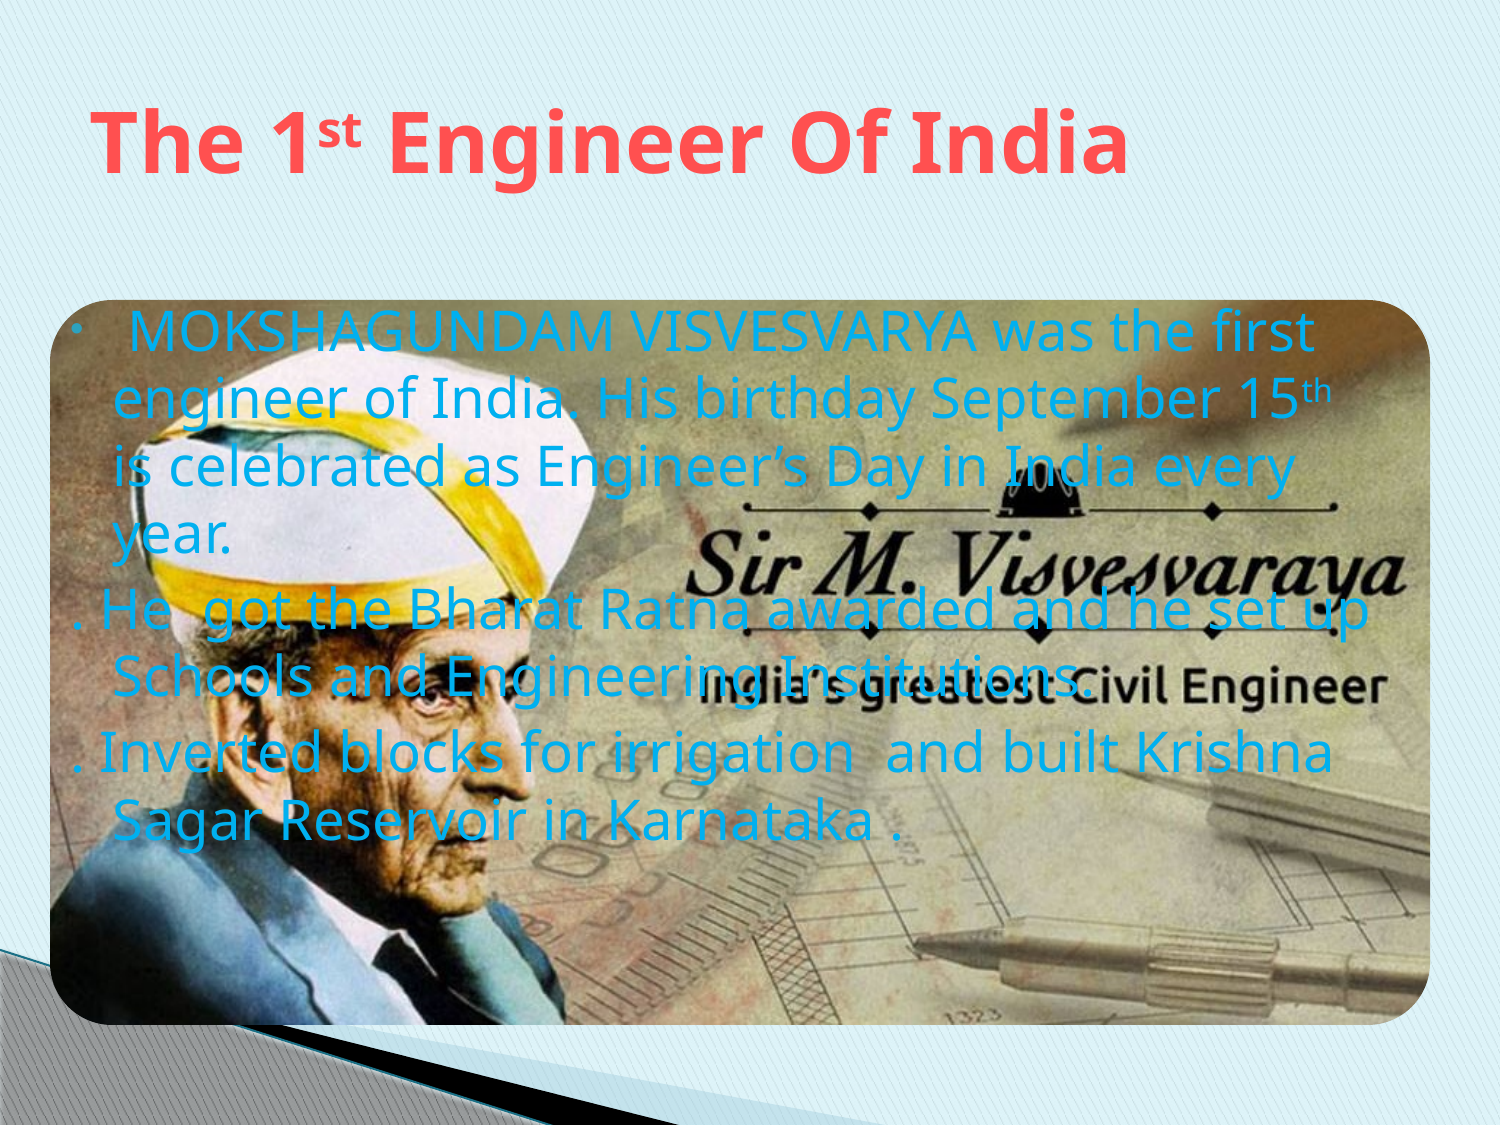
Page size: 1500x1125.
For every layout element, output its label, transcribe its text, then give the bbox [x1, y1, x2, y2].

list MOKSHAGUNDAM VISVESVARYA was the first engineer of India. His birthday September 15th is celebrated as Engineer’s Day in India every year. . He got the Bharat Ratna awarded and he set up Schools and Engineering Institutions. . Inverted blocks for irrigation and built Krishna Sagar Reservoir in Karnataka . [37, 287, 1388, 1030]
title The 1st Engineer Of India [75, 45, 1425, 233]
picture [49, 299, 1431, 1026]
